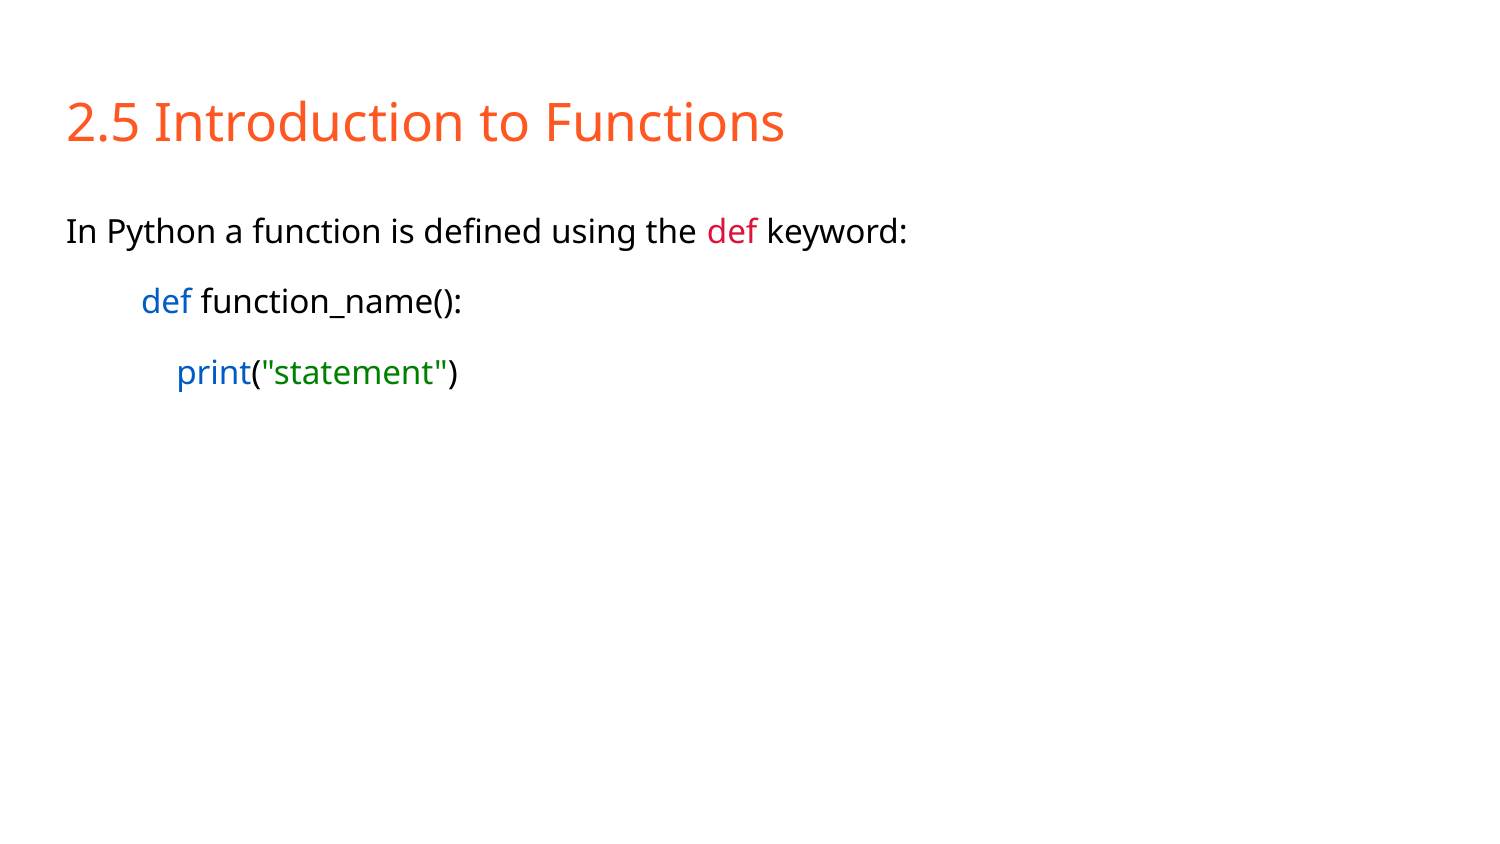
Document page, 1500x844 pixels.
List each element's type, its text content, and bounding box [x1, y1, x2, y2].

title 2.5 Introduction to Functions [51, 72, 1449, 167]
list In Python a function is defined using the def keyword: def function_name(): print("statement") [51, 189, 1449, 750]
